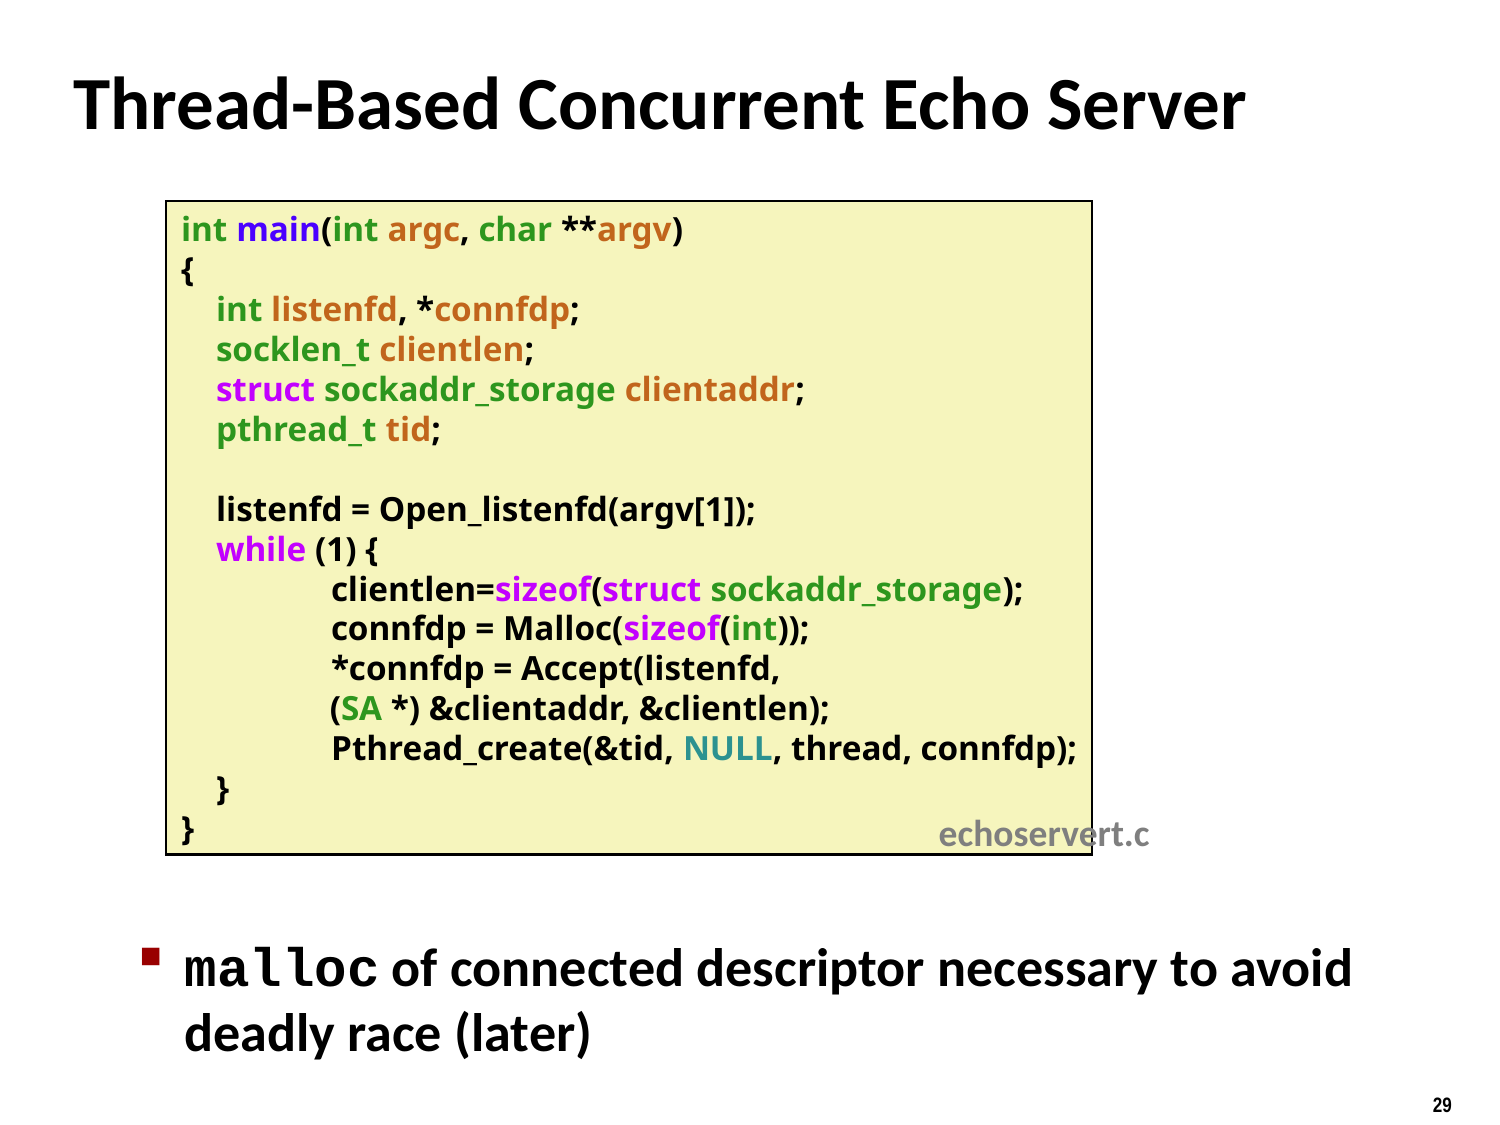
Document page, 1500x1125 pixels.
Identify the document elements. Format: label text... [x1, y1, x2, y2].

text_box int main(int argc, char **argv) { int listenfd, *connfdp; socklen_t clientlen; struct sockaddr_storage clientaddr; pthread_t tid; listenfd = Open_listenfd(argv[1]); while (1) { clientlen=sizeof(struct sockaddr_storage); connfdp = Malloc(sizeof(int)); *connfdp = Accept(listenfd, (SA *) &clientaddr, &clientlen); Pthread_create(&tid, NULL, thread, connfdp); } } [166, 201, 1093, 855]
text_box echoservert.c [924, 801, 1165, 862]
text_box malloc of connected descriptor necessary to avoid deadly race (later) [47, 924, 1450, 1070]
title Thread-Based Concurrent Echo Server [58, 37, 1305, 163]
